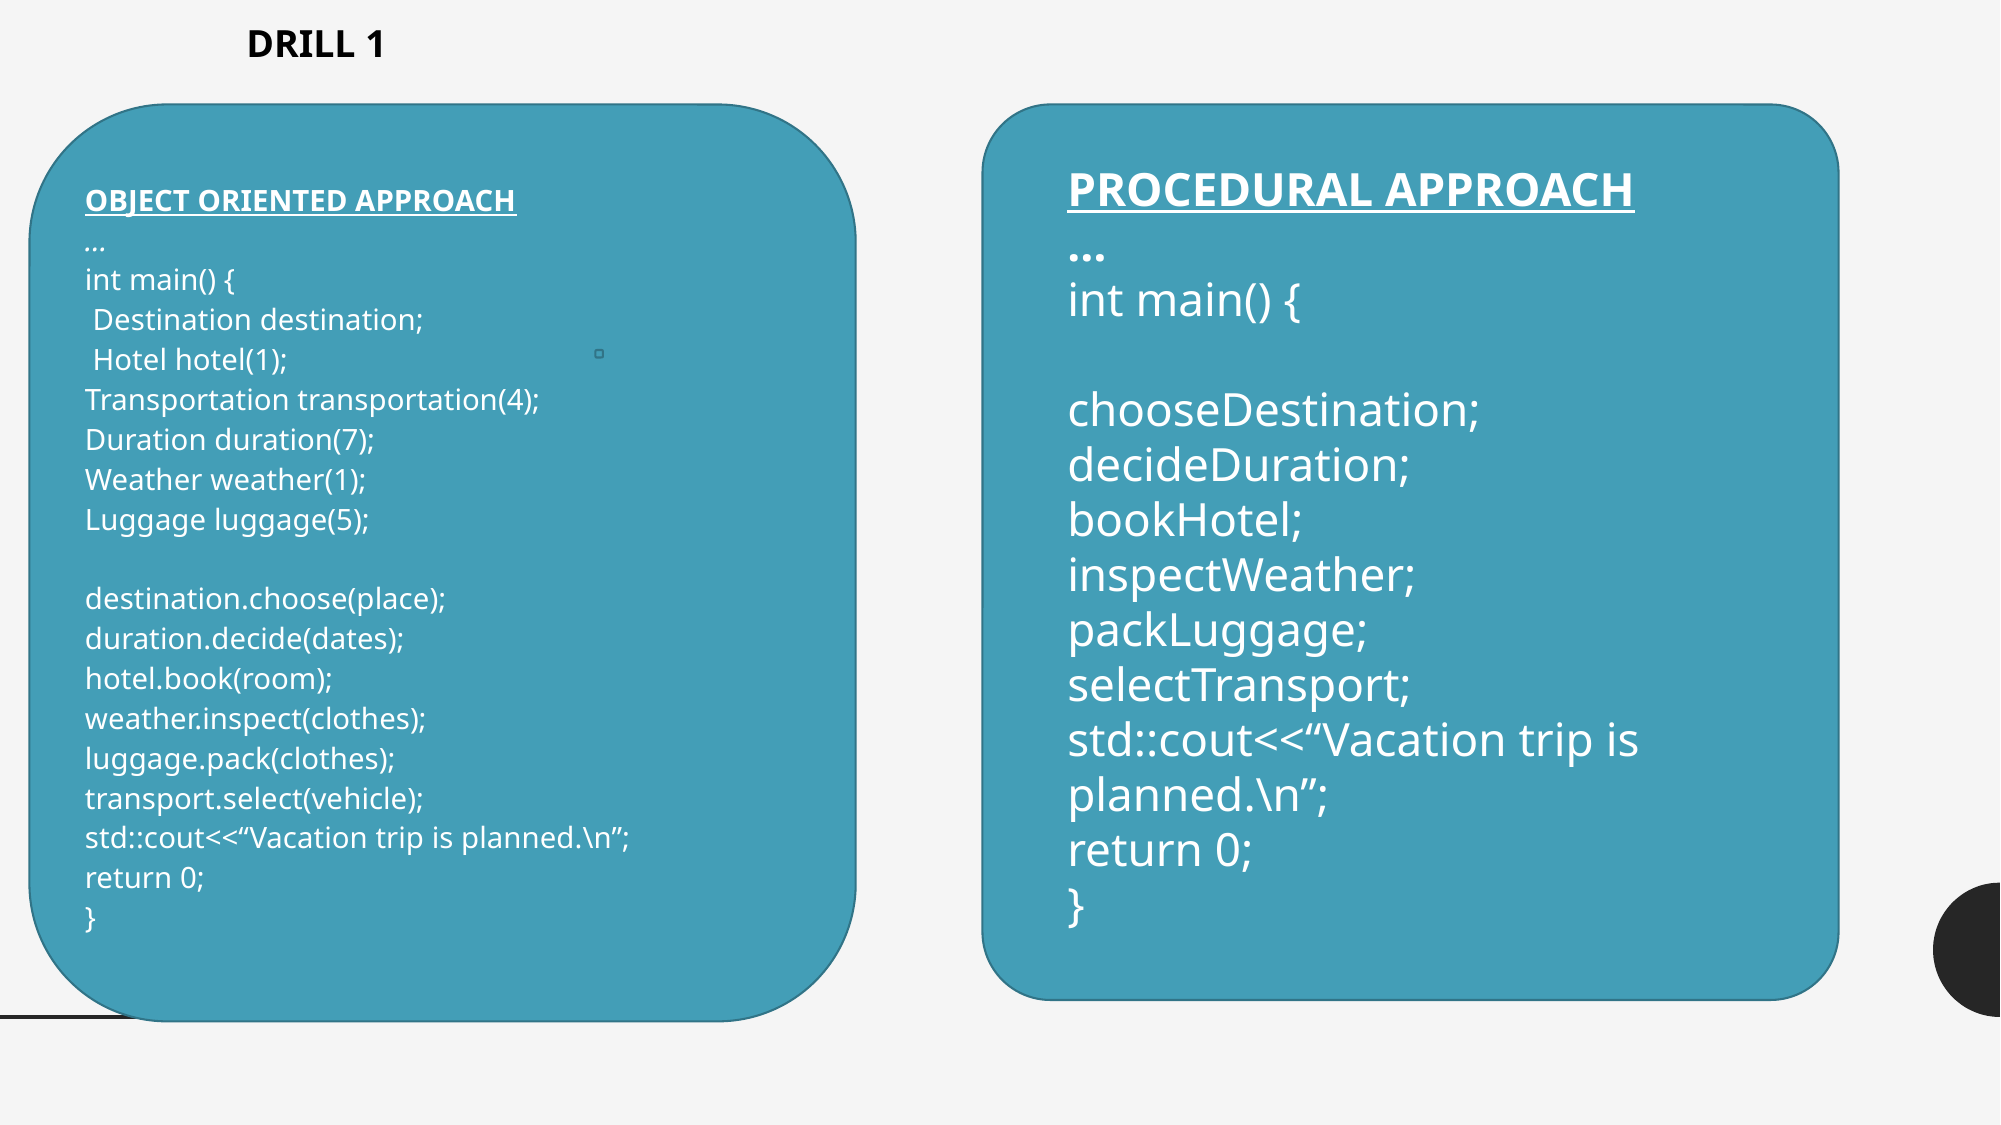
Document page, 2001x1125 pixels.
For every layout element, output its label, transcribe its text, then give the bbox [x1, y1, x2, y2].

list OBJECT ORIENTED APPROACH … int main() { Destination destination; Hotel hotel(1); Transportation transportation(4); Duration duration(7); Weather weather(1); Luggage luggage(5); destination.choose(place); duration.decide(dates); hotel.book(room); weather.inspect(clothes); luggage.pack(clothes); transport.select(vehicle); std::cout<<“Vacation trip is planned.\n”; return 0; } [69, 169, 886, 953]
text_box PROCEDURAL APPROACH … int main() { chooseDestination; decideDuration; bookHotel; inspectWeather; packLuggage; selectTransport; std::cout<<“Vacation trip is planned.\n”; return 0; } [1052, 153, 1805, 1103]
text_box [28, 103, 839, 1023]
text_box [594, 348, 604, 359]
text_box [981, 103, 1840, 1002]
text_box DRILL 1 [231, 12, 1320, 73]
